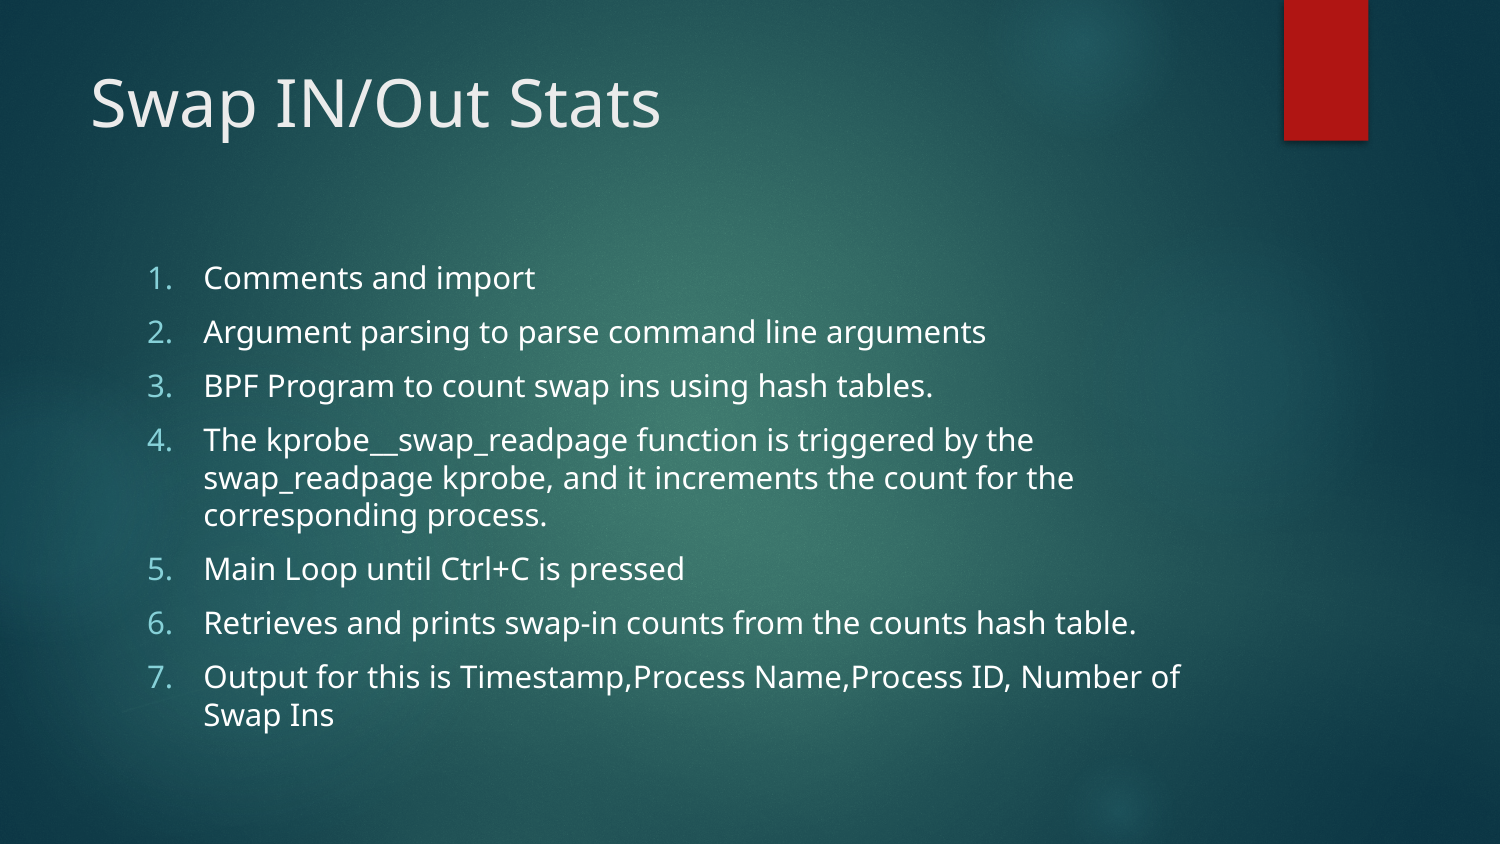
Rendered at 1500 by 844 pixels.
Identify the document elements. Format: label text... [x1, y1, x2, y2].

picture [0, 0, 1500, 844]
list Comments and import Argument parsing to parse command line arguments BPF Program to count swap ins using hash tables. The kprobe__swap_readpage function is triggered by the swap_readpage kprobe, and it increments the count for the corresponding process. Main Loop until Ctrl+C is pressed Retrieves and prints swap-in counts from the counts hash table. Output for this is Timestamp,Process Name,Process ID, Number of Swap Ins [135, 252, 1237, 769]
title Swap IN/Out Stats [79, 55, 1237, 228]
